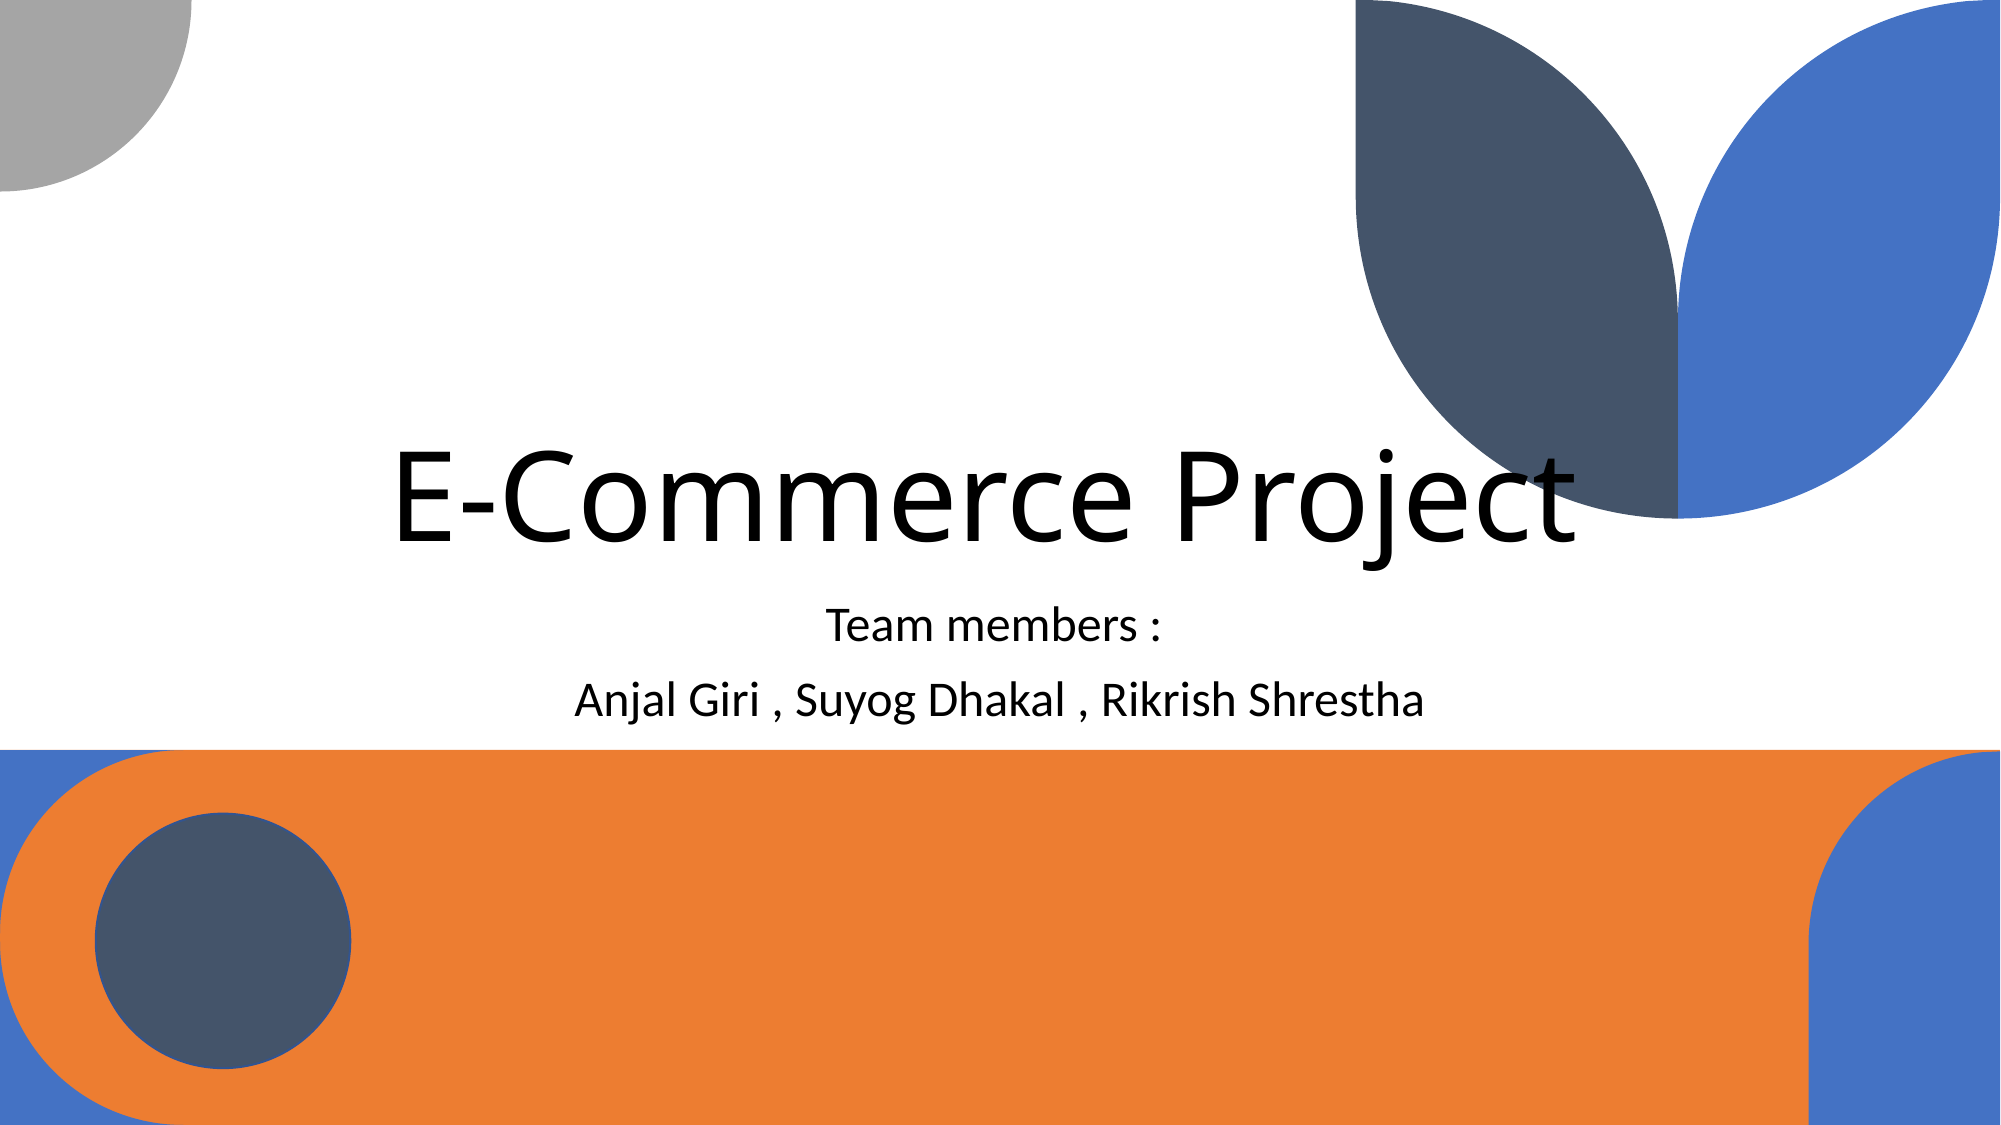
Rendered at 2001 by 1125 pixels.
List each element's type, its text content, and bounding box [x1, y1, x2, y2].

title E-Commerce Project [249, 184, 1750, 576]
subtitle Team members : Anjal Giri , Suyog Dhakal , Rikrish Shrestha [249, 590, 1750, 863]
